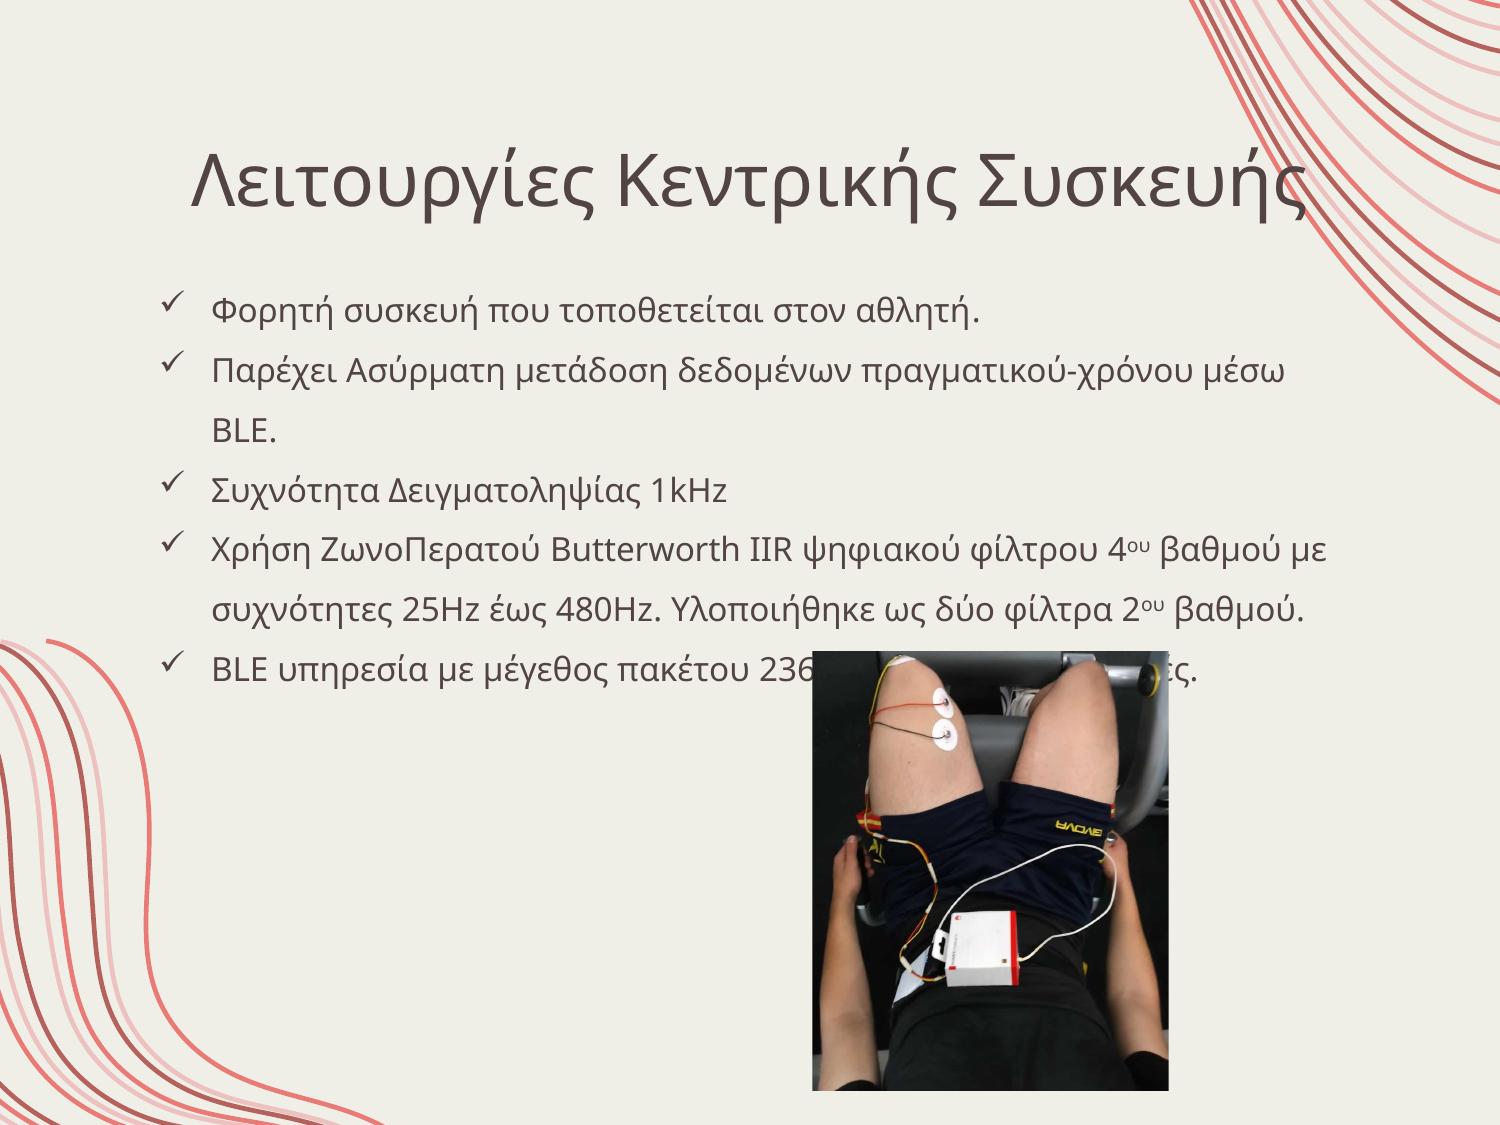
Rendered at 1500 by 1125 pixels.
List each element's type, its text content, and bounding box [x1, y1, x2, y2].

title Λειτουργίες Κεντρικής Συσκευής [116, 118, 1383, 255]
subtitle Φορητή συσκευή που τοποθετείται στον αθλητή. Παρέχει Ασύρματη μετάδοση δεδομένων πραγματικού-χρόνου μέσω BLE. Συχνότητα Δειγματοληψίας 1kHz Χρήση ΖωνοΠερατού Butterworth IIR ψηφιακού φίλτρου 4ου βαθμού με συχνότητες 25Hz έως 480Hz. Υλοποιήθηκε ως δύο φίλτρα 2ου βαθμού. BLE υπηρεσία με μέγεθος πακέτου 236 bytes, δηλαδή 59 τιμές. [121, 255, 1343, 609]
picture [812, 650, 1169, 1091]
